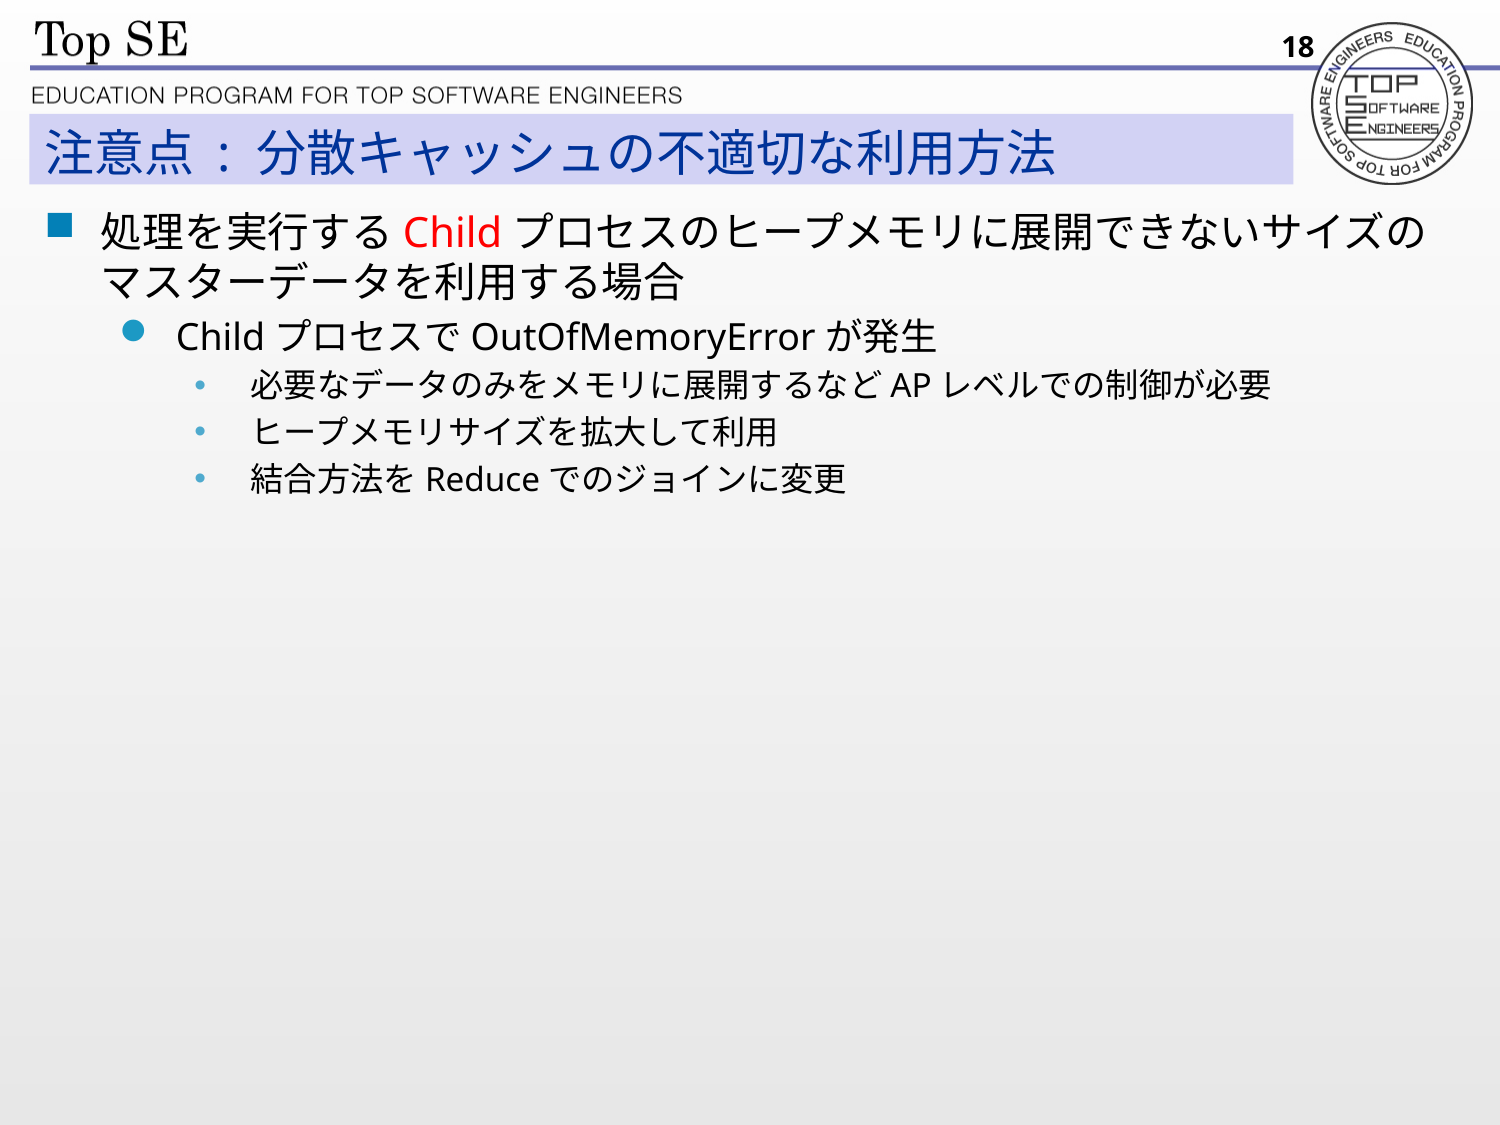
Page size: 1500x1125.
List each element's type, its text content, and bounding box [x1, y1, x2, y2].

slide_number 18 [1016, 20, 1330, 96]
list 処理を実行するChildプロセスのヒープメモリに展開できないサイズのマスターデータを利用する場合 ChildプロセスでOutOfMemoryErrorが発生 必要なデータのみをメモリに展開するなどAPレベルでの制御が必要 ヒープメモリサイズを拡大して利用 結合方法をReduceでのジョインに変更 [29, 197, 1471, 1038]
title 注意点 : 分散キャッシュの不適切な利用方法 [29, 113, 1294, 185]
picture [0, 0, 1500, 1125]
